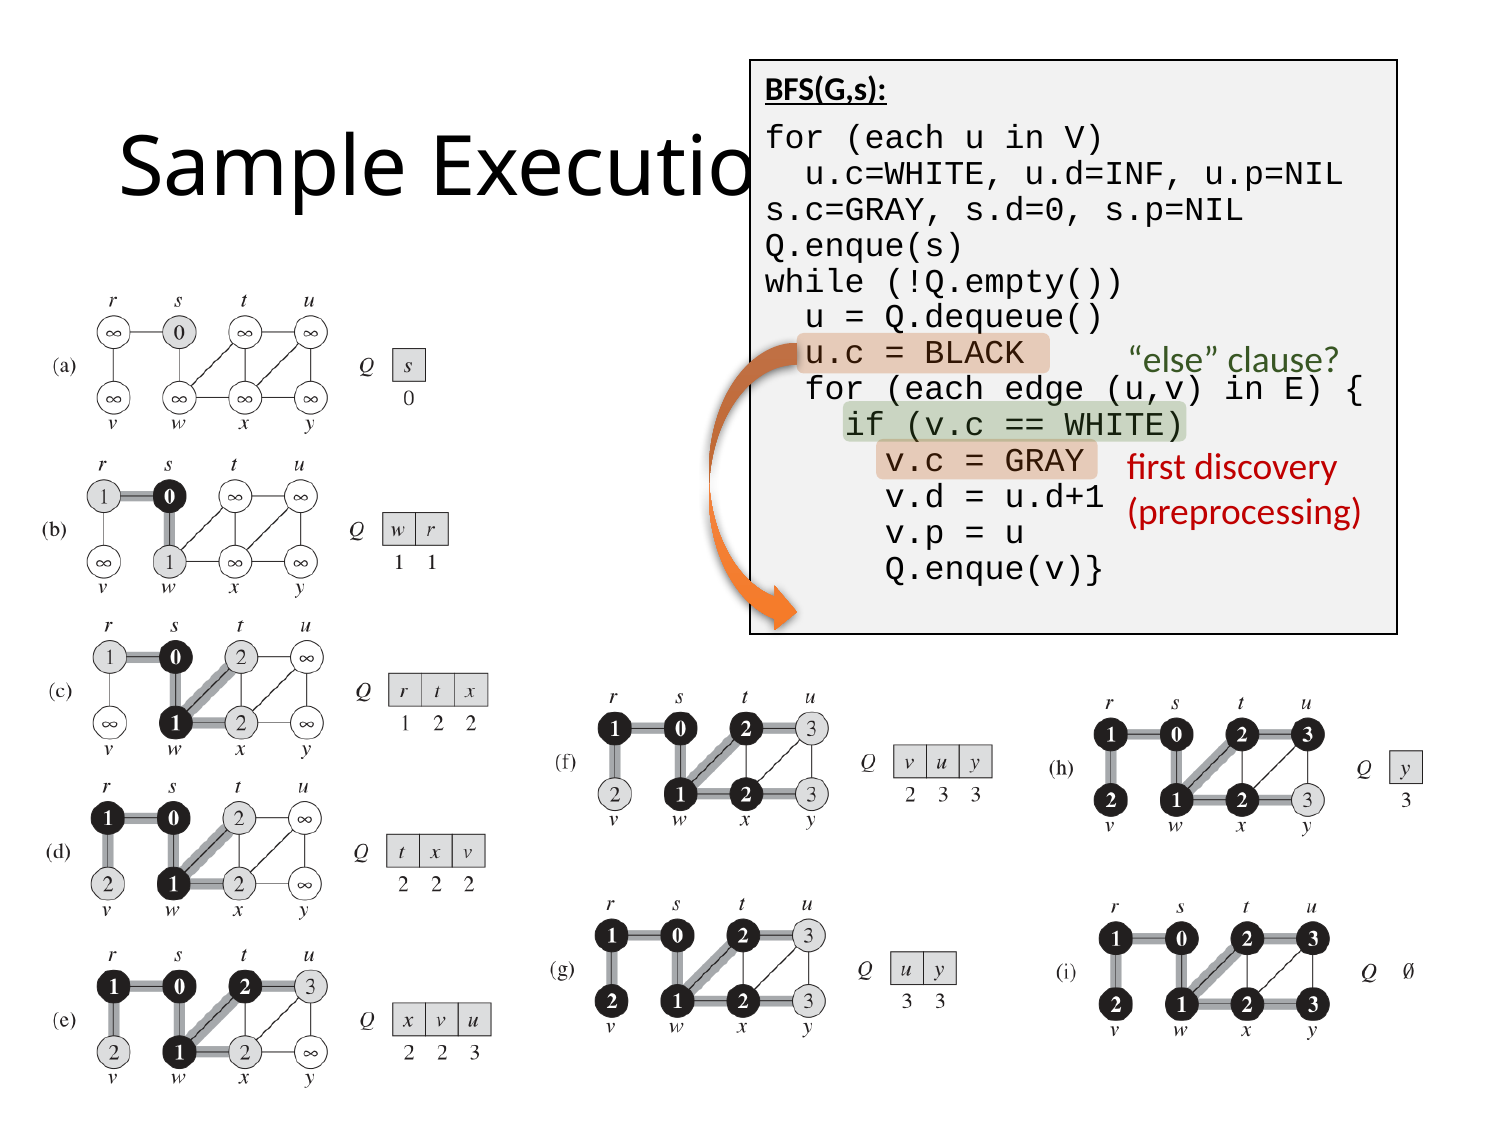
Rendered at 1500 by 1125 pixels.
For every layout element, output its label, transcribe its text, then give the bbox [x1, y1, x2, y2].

text_box BFS(G,s): for (each u in V) u.c=WHITE, u.d=INF, u.p=NIL s.c=GRAY, s.d=0, s.p=NIL Q.enque(s) while (!Q.empty()) u = Q.dequeue() u.c = BLACK for (each edge (u,v) in E) { if (v.c == WHITE) v.c = GRAY v.d = u.d+1 v.p = u Q.enque(v)} [749, 59, 1398, 635]
text_box [796, 331, 1051, 375]
picture [1031, 681, 1446, 846]
text_box [841, 400, 1188, 443]
text_box “else” clause? [1112, 328, 1356, 388]
text_box [708, 342, 797, 630]
title Sample Execution [103, 59, 749, 278]
picture [21, 277, 982, 1099]
text_box [875, 443, 1099, 481]
picture [1027, 886, 1441, 1051]
picture [536, 681, 1014, 846]
text_box first discovery (preprocessing) [1112, 434, 1378, 540]
